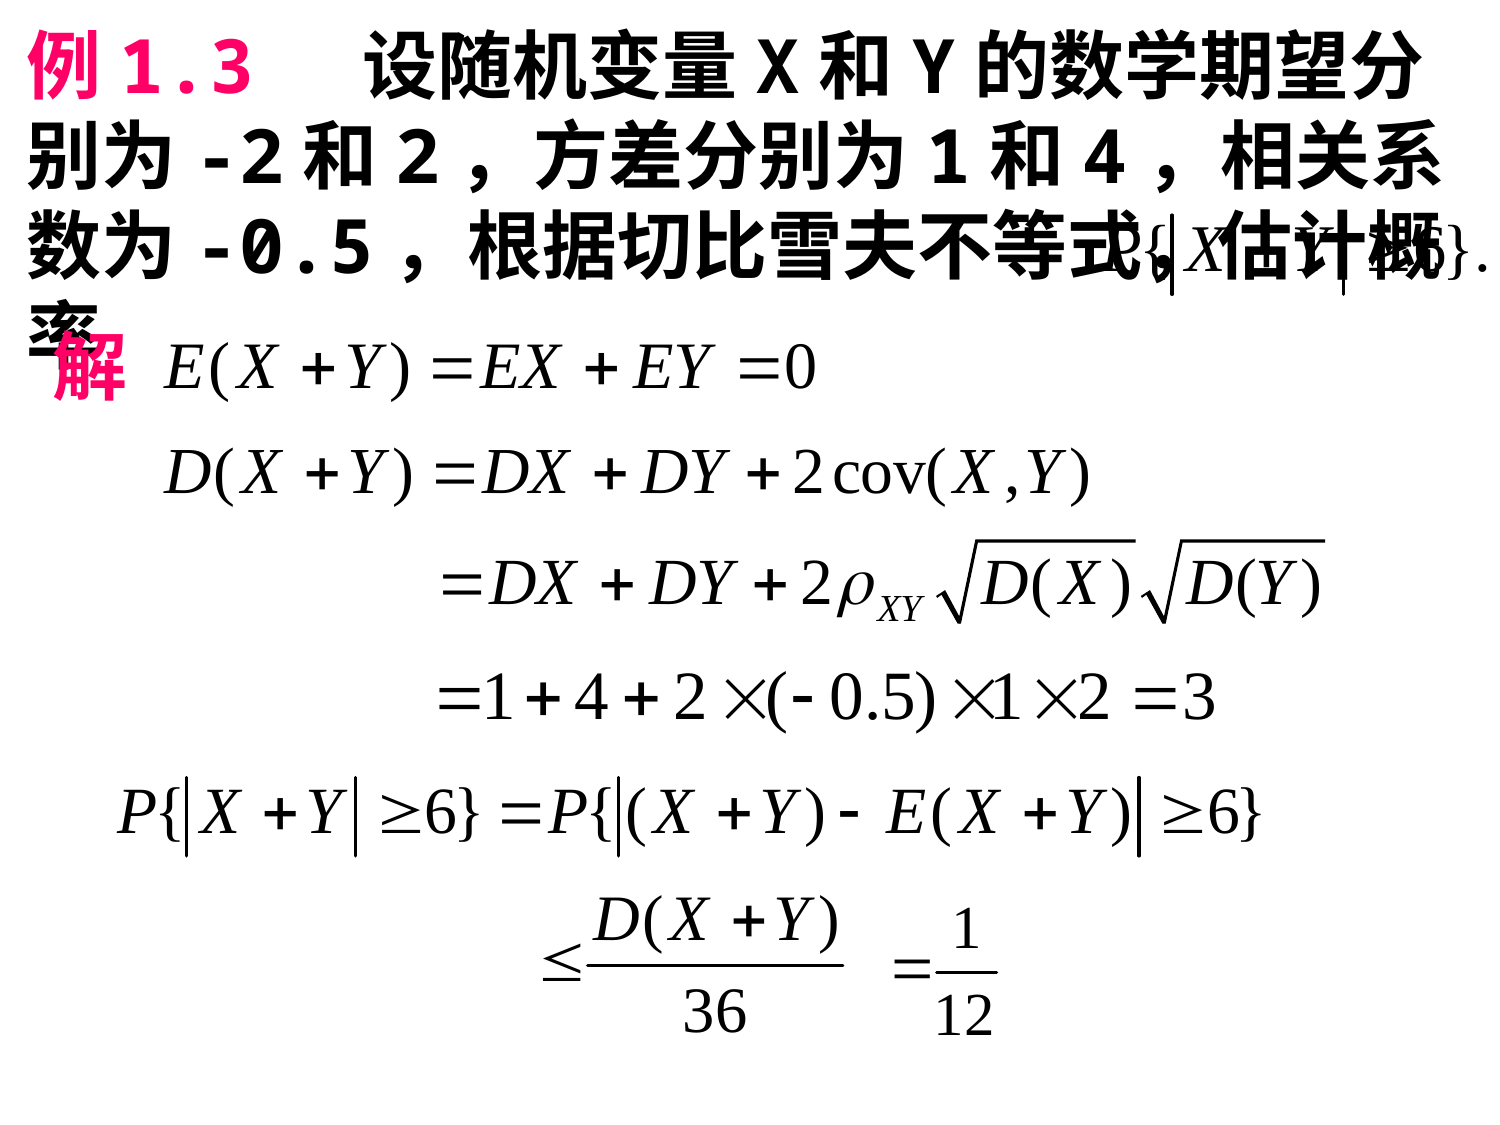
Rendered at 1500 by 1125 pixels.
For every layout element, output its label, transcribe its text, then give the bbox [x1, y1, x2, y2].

text_box 解 [37, 312, 200, 418]
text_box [152, 327, 831, 417]
text_box 例1.3 设随机变量X和Y的数学期望分别为-2和2，方差分别为1和4，相关系数为-0.5，根据切比雪夫不等式，估计概率 [11, 11, 1462, 387]
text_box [152, 433, 1104, 522]
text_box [421, 656, 1224, 749]
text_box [878, 890, 1012, 1049]
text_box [527, 878, 856, 1047]
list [1089, 198, 1500, 311]
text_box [105, 761, 1278, 872]
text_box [426, 527, 1337, 638]
